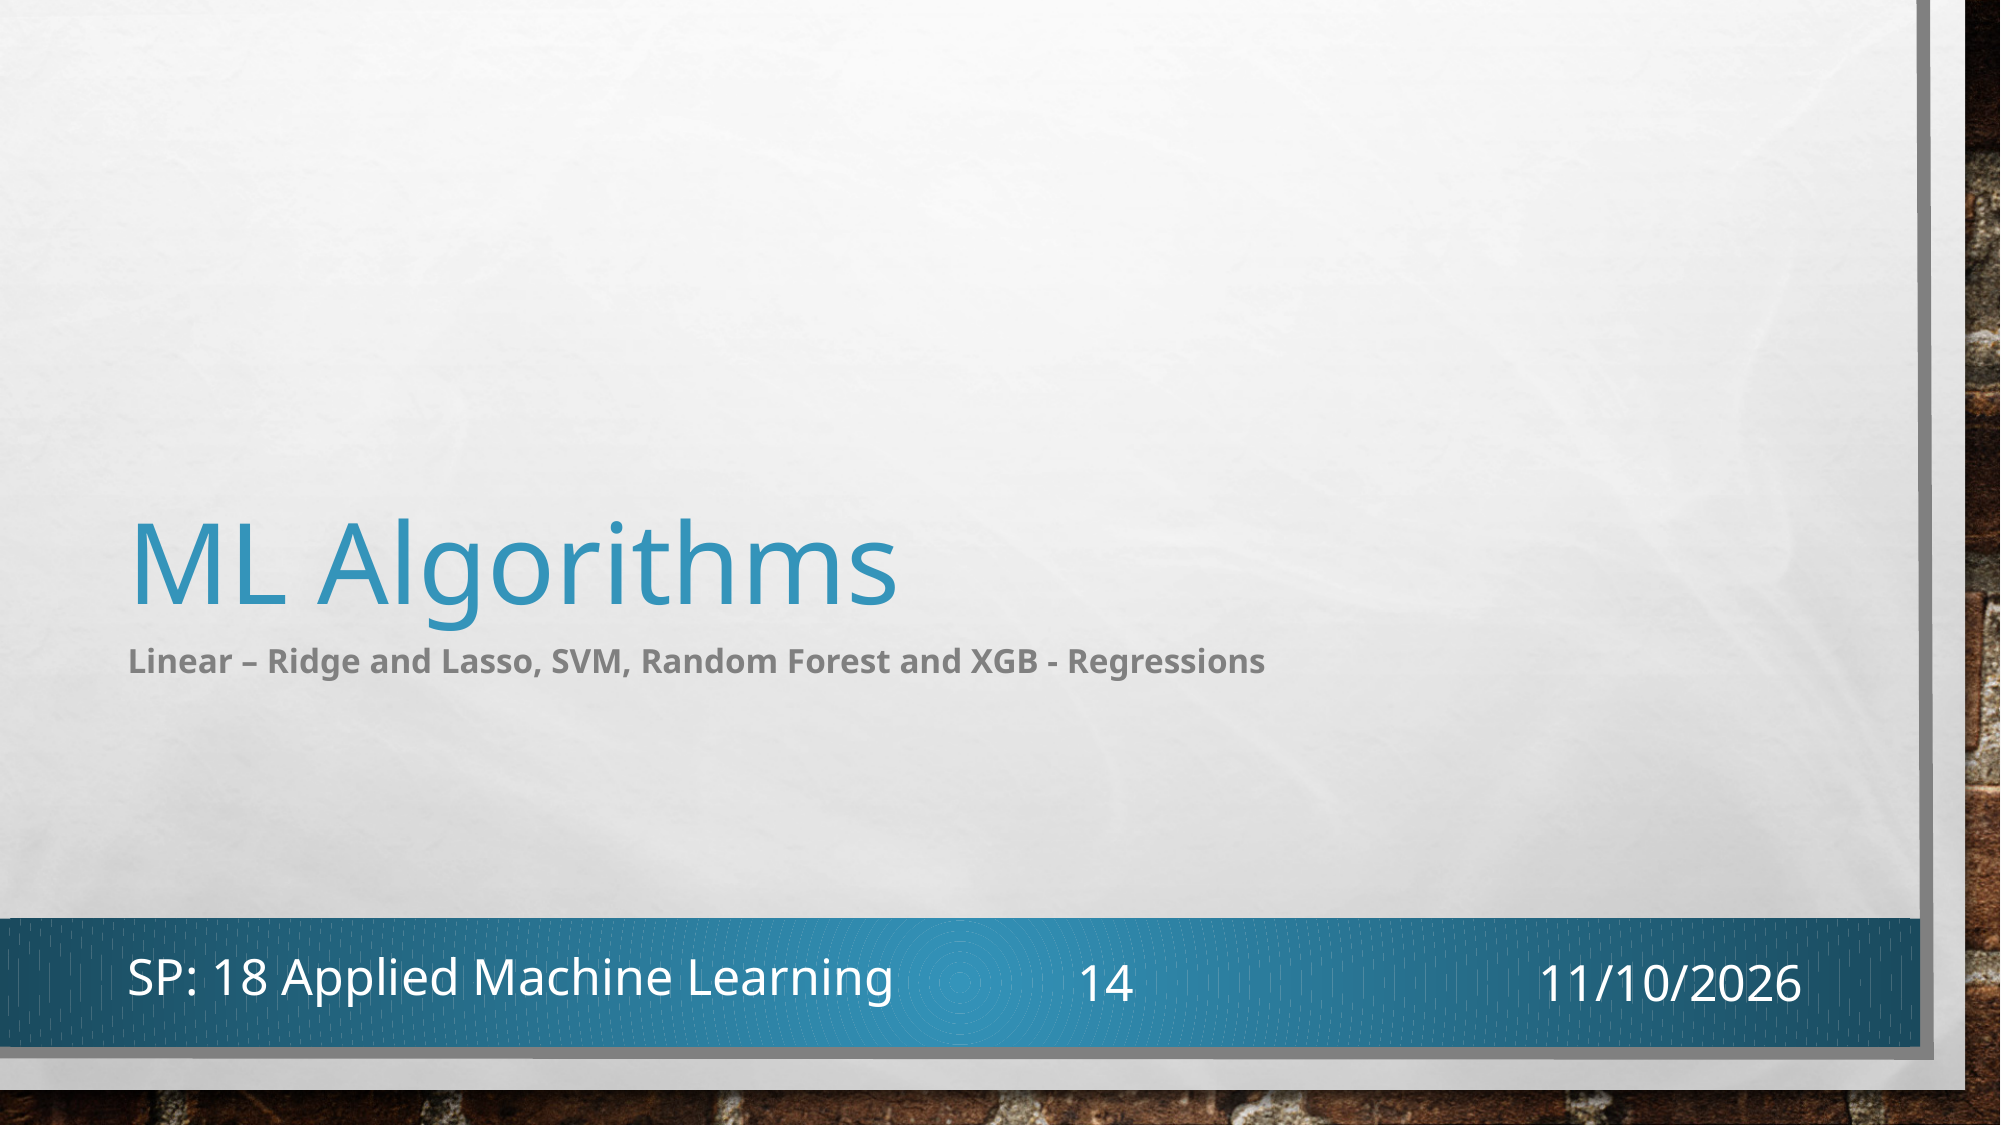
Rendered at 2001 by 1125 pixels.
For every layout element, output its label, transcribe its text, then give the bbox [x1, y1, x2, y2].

list Linear – Ridge and Lasso, SVM, Random Forest and XGB - Regressions [112, 624, 1818, 883]
picture [0, 0, 2000, 1125]
footer SP: 18 Applied Machine Learning [112, 944, 1015, 1027]
slide_number 14 [1031, 944, 1181, 1027]
title ML Algorithms [112, 112, 1818, 624]
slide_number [1197, 944, 1818, 1027]
